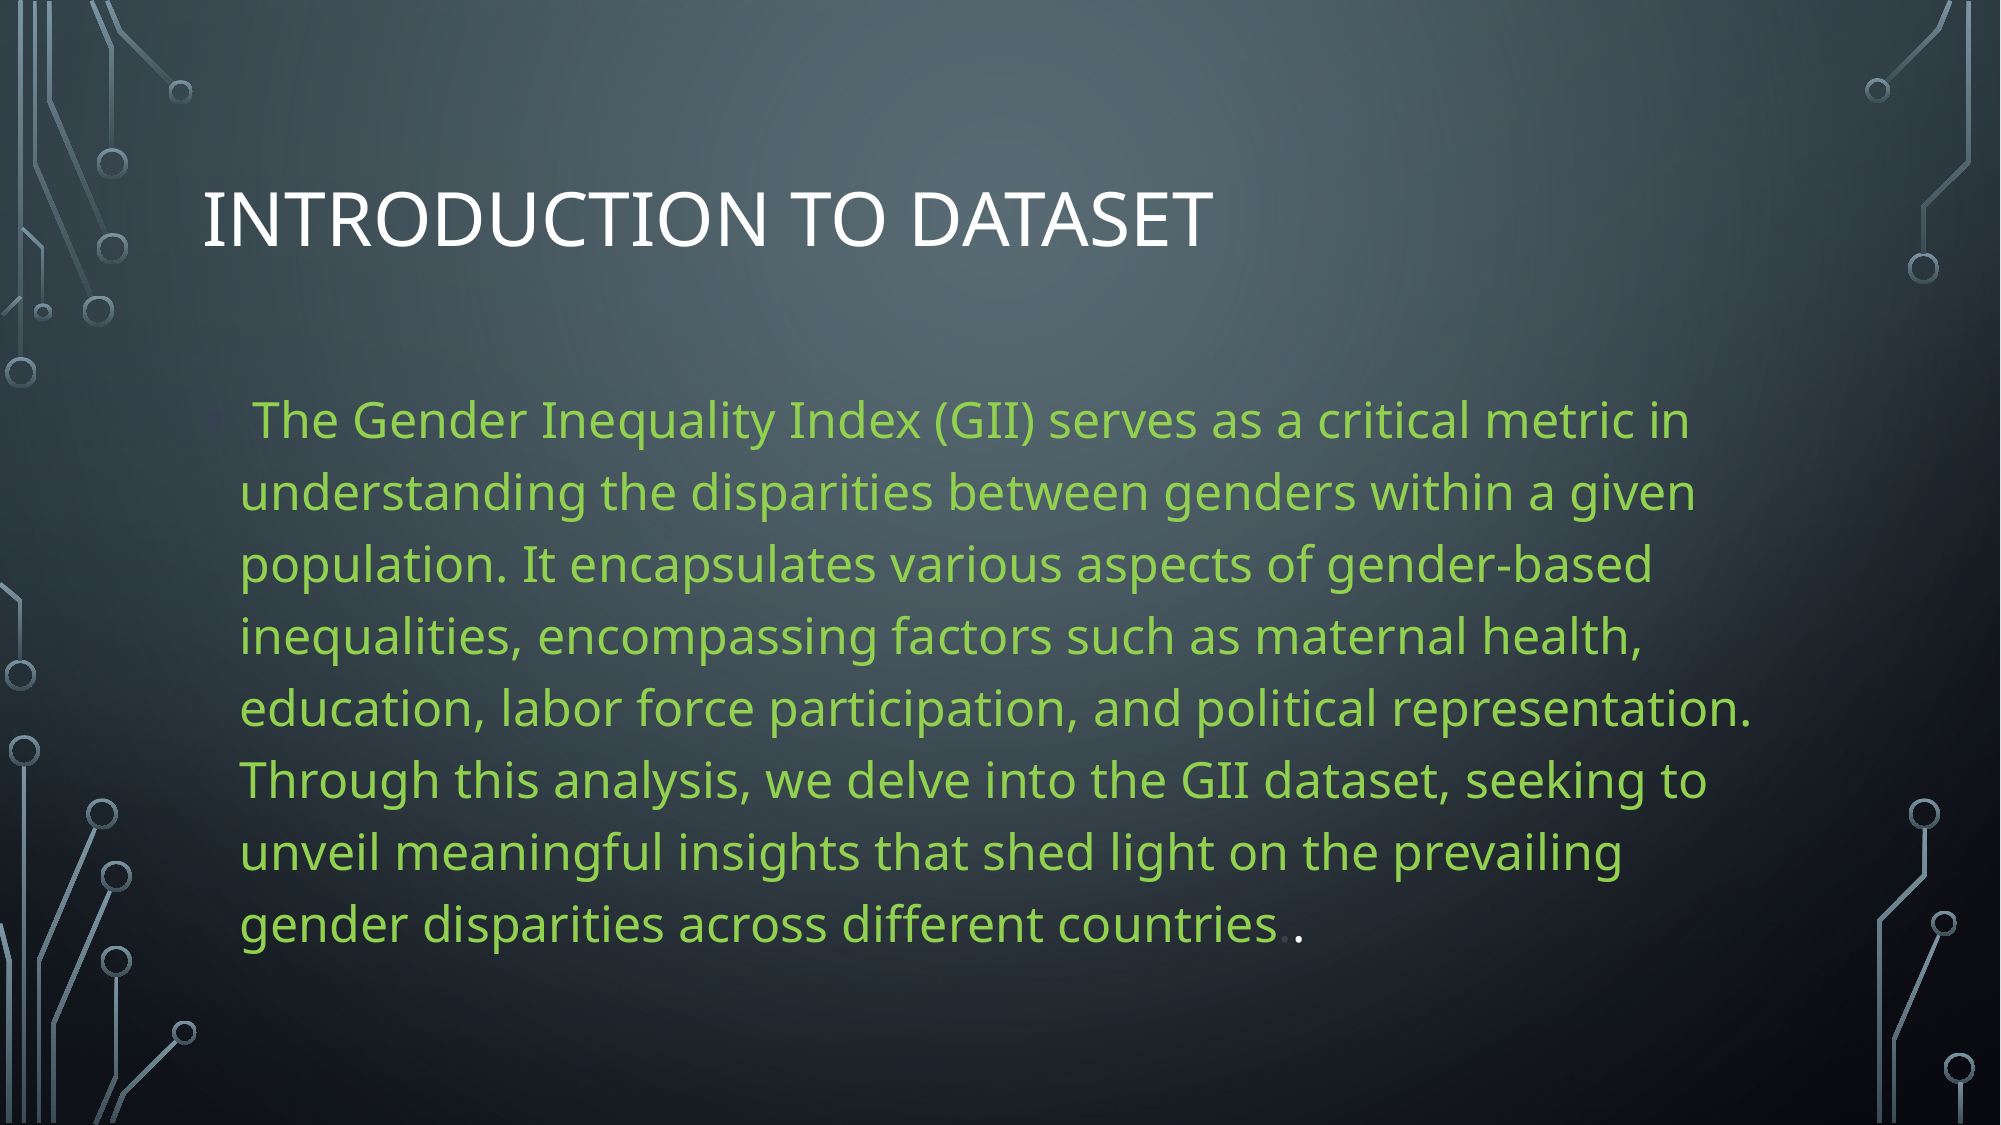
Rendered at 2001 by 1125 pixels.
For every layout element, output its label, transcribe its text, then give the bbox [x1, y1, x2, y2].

list The Gender Inequality Index (GII) serves as a critical metric in understanding the disparities between genders within a given population. It encapsulates various aspects of gender-based inequalities, encompassing factors such as maternal health, education, labor force participation, and political representation. Through this analysis, we delve into the GII dataset, seeking to unveil meaningful insights that shed light on the prevailing gender disparities across different countries.. [187, 369, 1813, 950]
title Introduction to Dataset [187, 101, 1813, 344]
